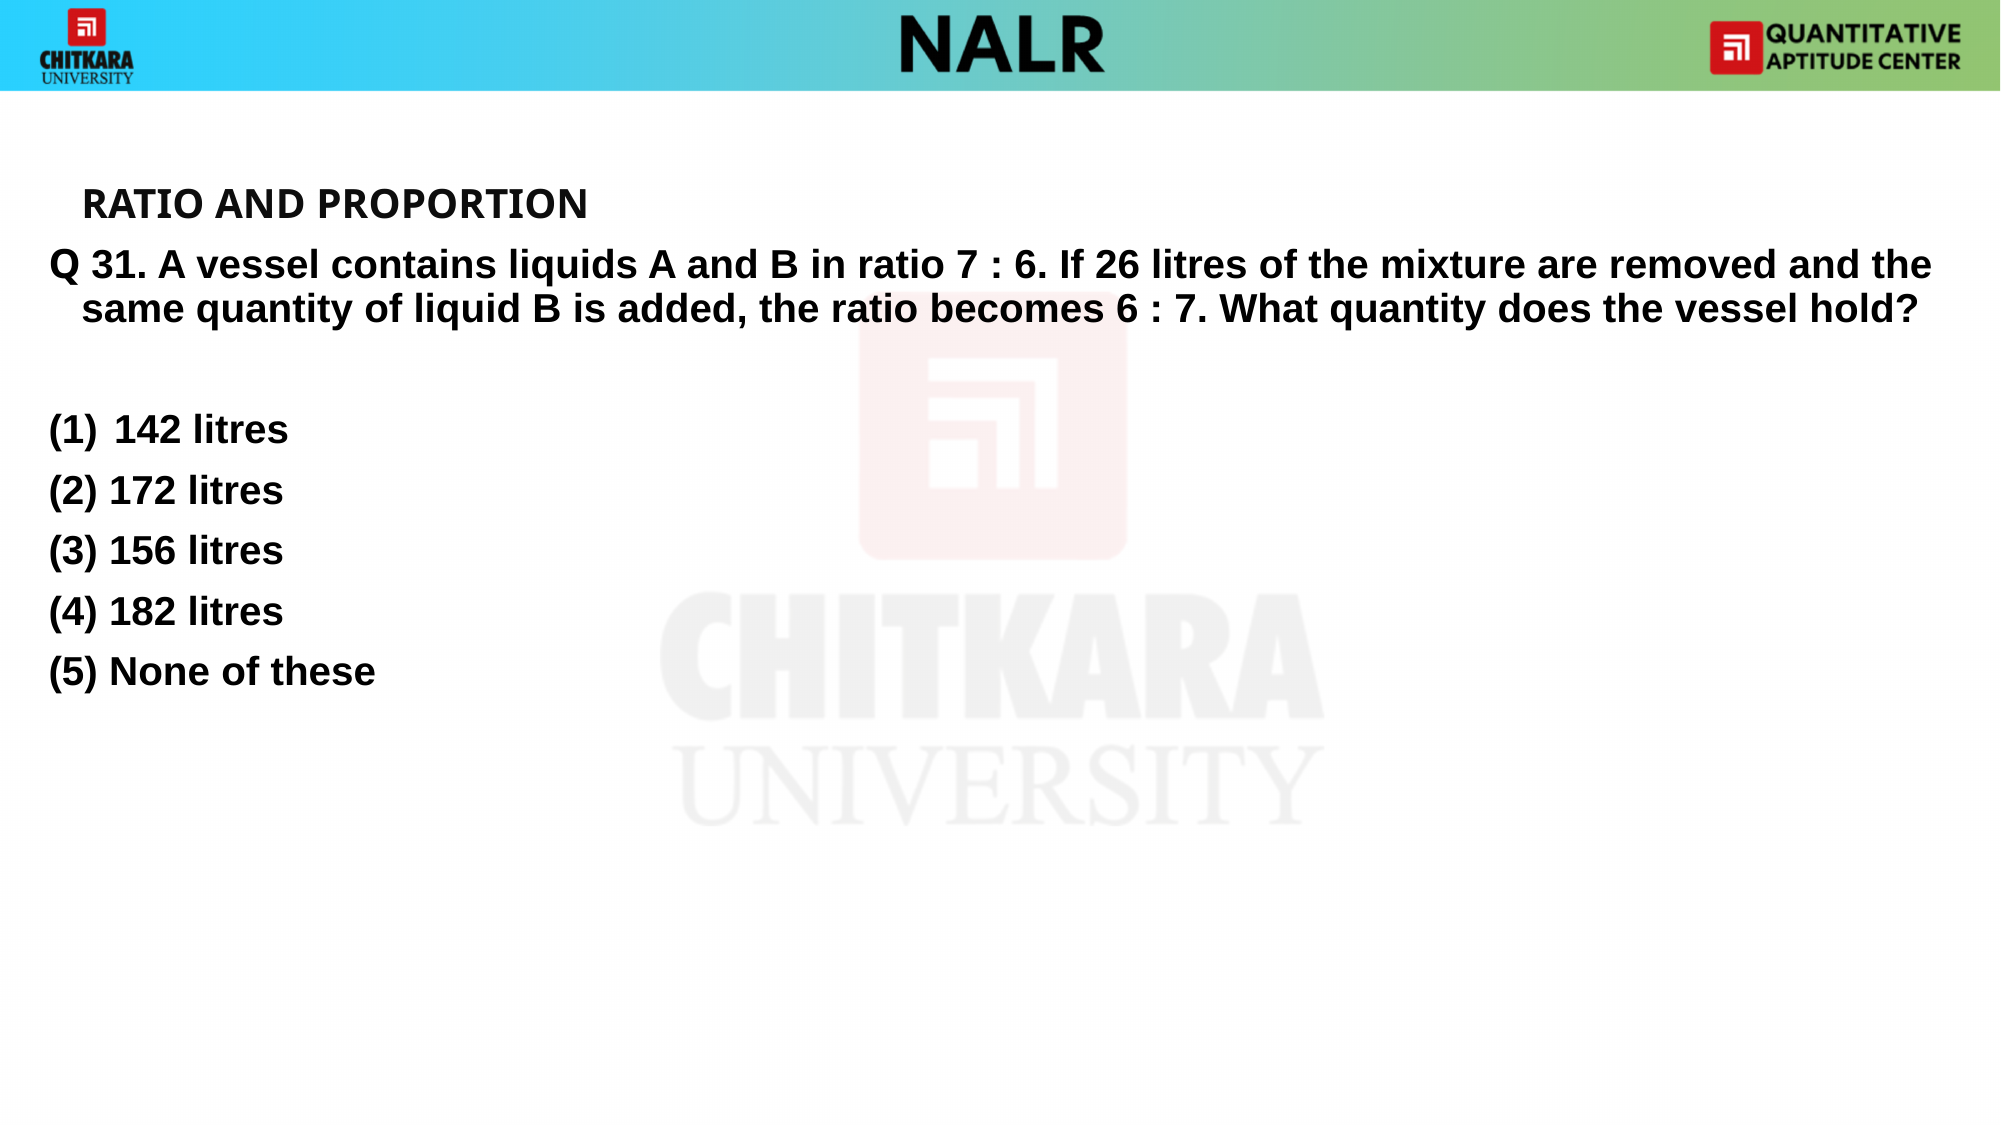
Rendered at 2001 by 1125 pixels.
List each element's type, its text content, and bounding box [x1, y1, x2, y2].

list RATIO AND PROPORTION Q 31. A vessel contains liquids A and B in ratio 7 : 6. If 26 litres of the mixture are removed and the same quantity of liquid B is added, the ratio becomes 6 : 7. What quantity does the vessel hold? 142 litres (2) 172 litres (3) 156 litres (4) 182 litres (5) None of these [33, 175, 1959, 1053]
title [41, 31, 1959, 142]
picture [0, 0, 2001, 1125]
